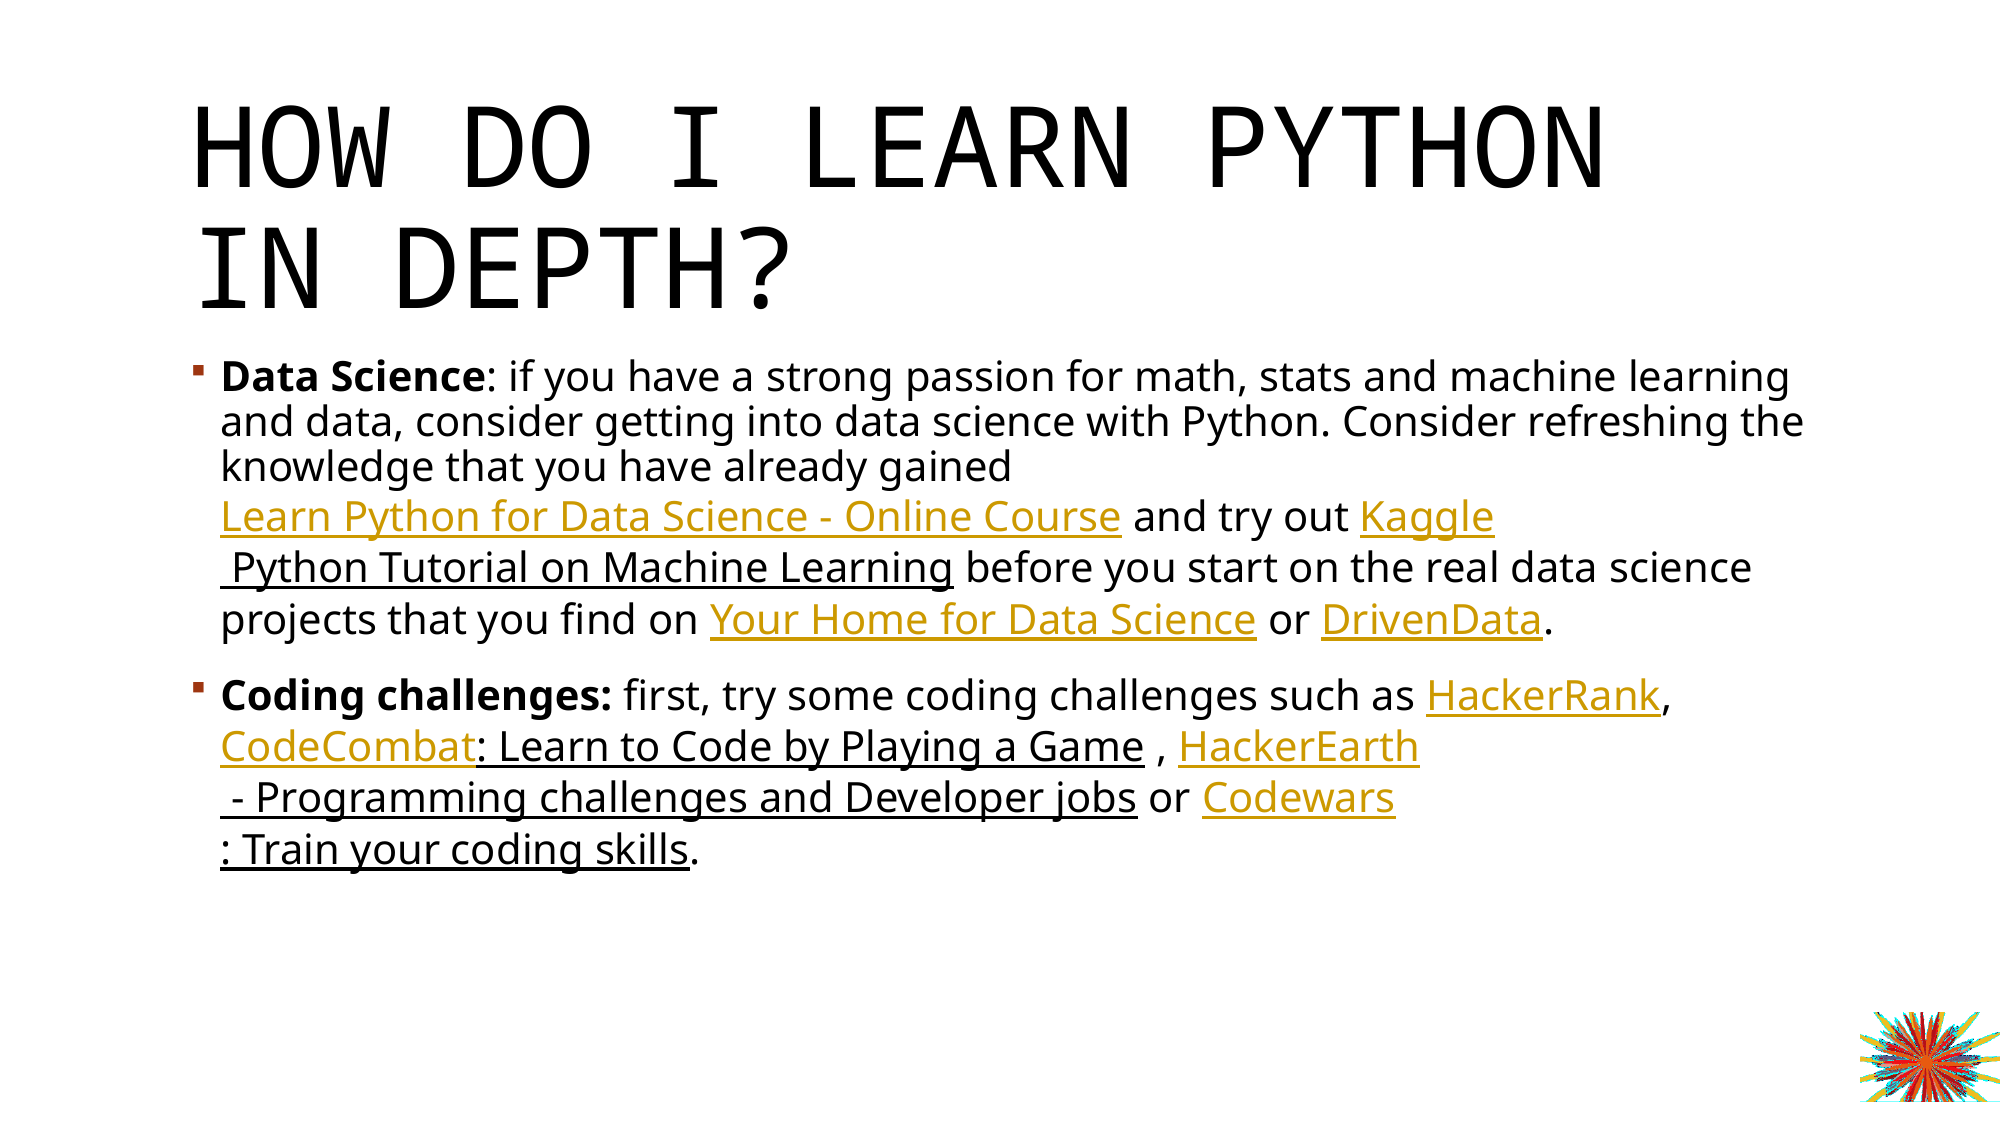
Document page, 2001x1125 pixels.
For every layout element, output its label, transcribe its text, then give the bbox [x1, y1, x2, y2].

list Data Science: if you have a strong passion for math, stats and machine learning and data, consider getting into data science with Python. Consider refreshing the knowledge that you have already gained Learn Python for Data Science - Online Course and try out Kaggle Python Tutorial on Machine Learning before you start on the real data science projects that you find on Your Home for Data Science or DrivenData. Coding challenges: first, try some coding challenges such as HackerRank, CodeCombat: Learn to Code by Playing a Game , HackerEarth - Programming challenges and Developer jobs or Codewars: Train your coding skills. [175, 348, 1826, 1013]
title How do I learn Python in depth? [175, 79, 1826, 344]
picture [1860, 1012, 2000, 1102]
